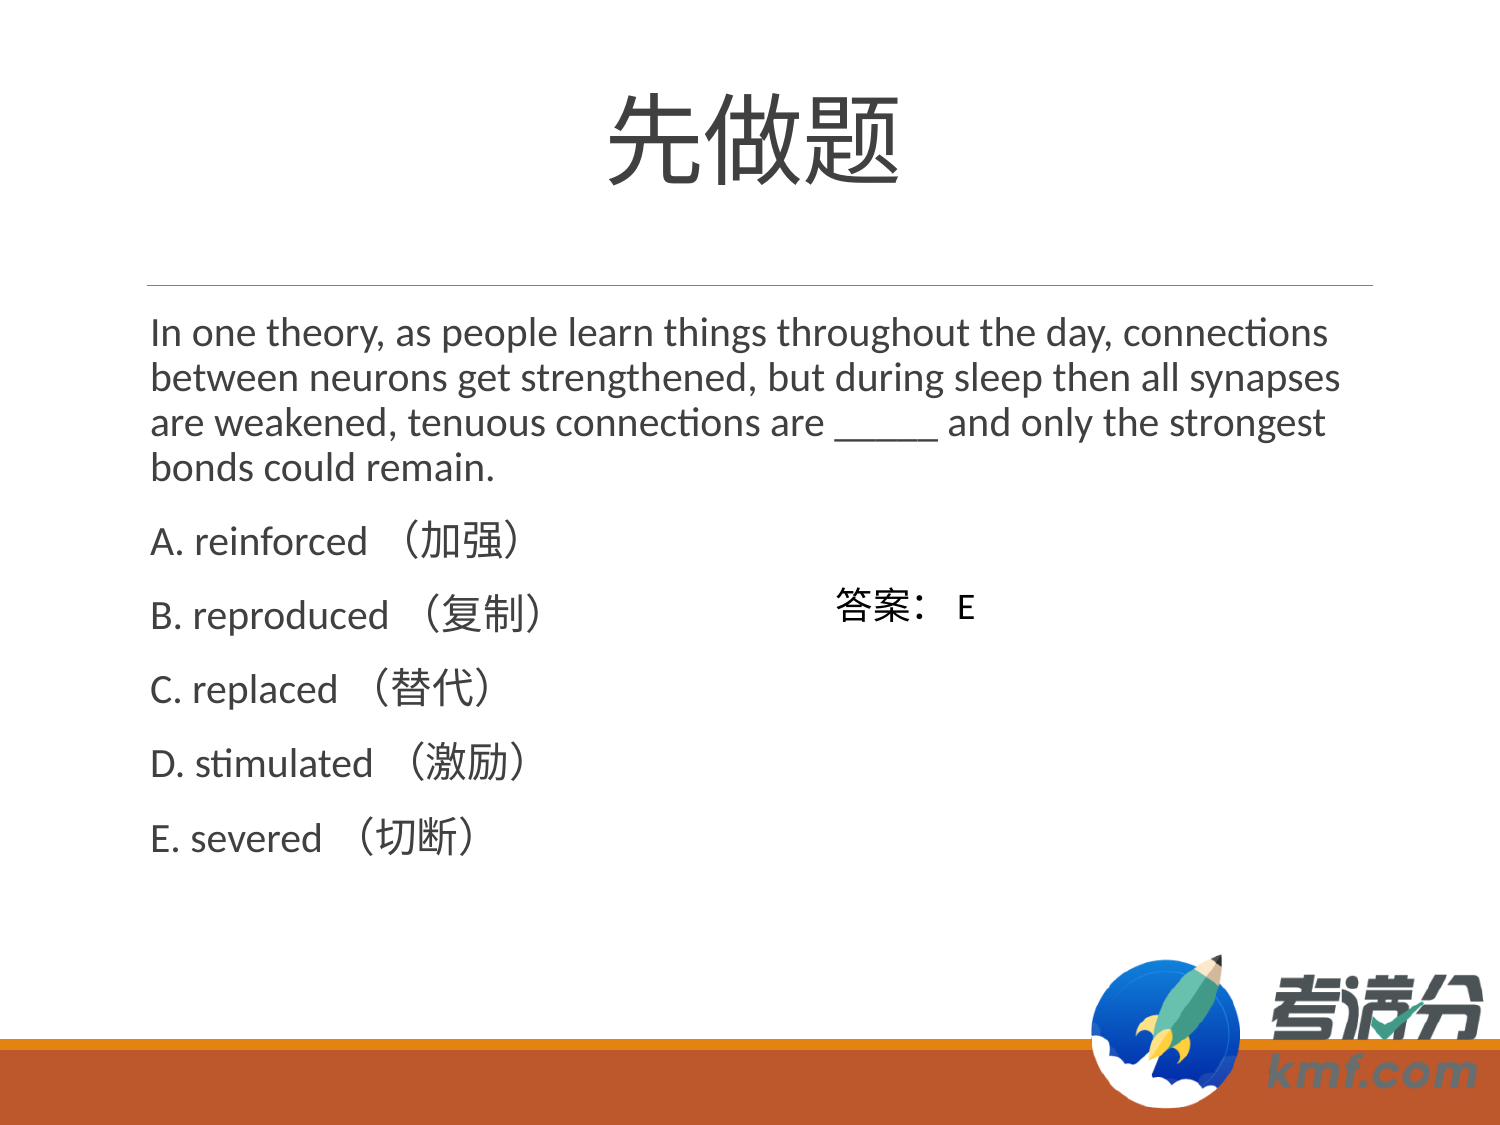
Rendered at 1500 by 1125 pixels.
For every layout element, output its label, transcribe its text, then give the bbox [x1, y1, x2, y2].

list In one theory, as people learn things throughout the day, connections between neurons get strengthened, but during sleep then all synapses are weakened, tenuous connections are _____ and only the strongest bonds could remain. A. reinforced（加强） B. reproduced（复制） C. replaced（替代） D. stimulated（激励） E. severed（切断） [135, 302, 1373, 963]
picture [1074, 938, 1500, 1125]
title 先做题 [135, 47, 1373, 206]
text_box 答案：E [820, 574, 1128, 634]
